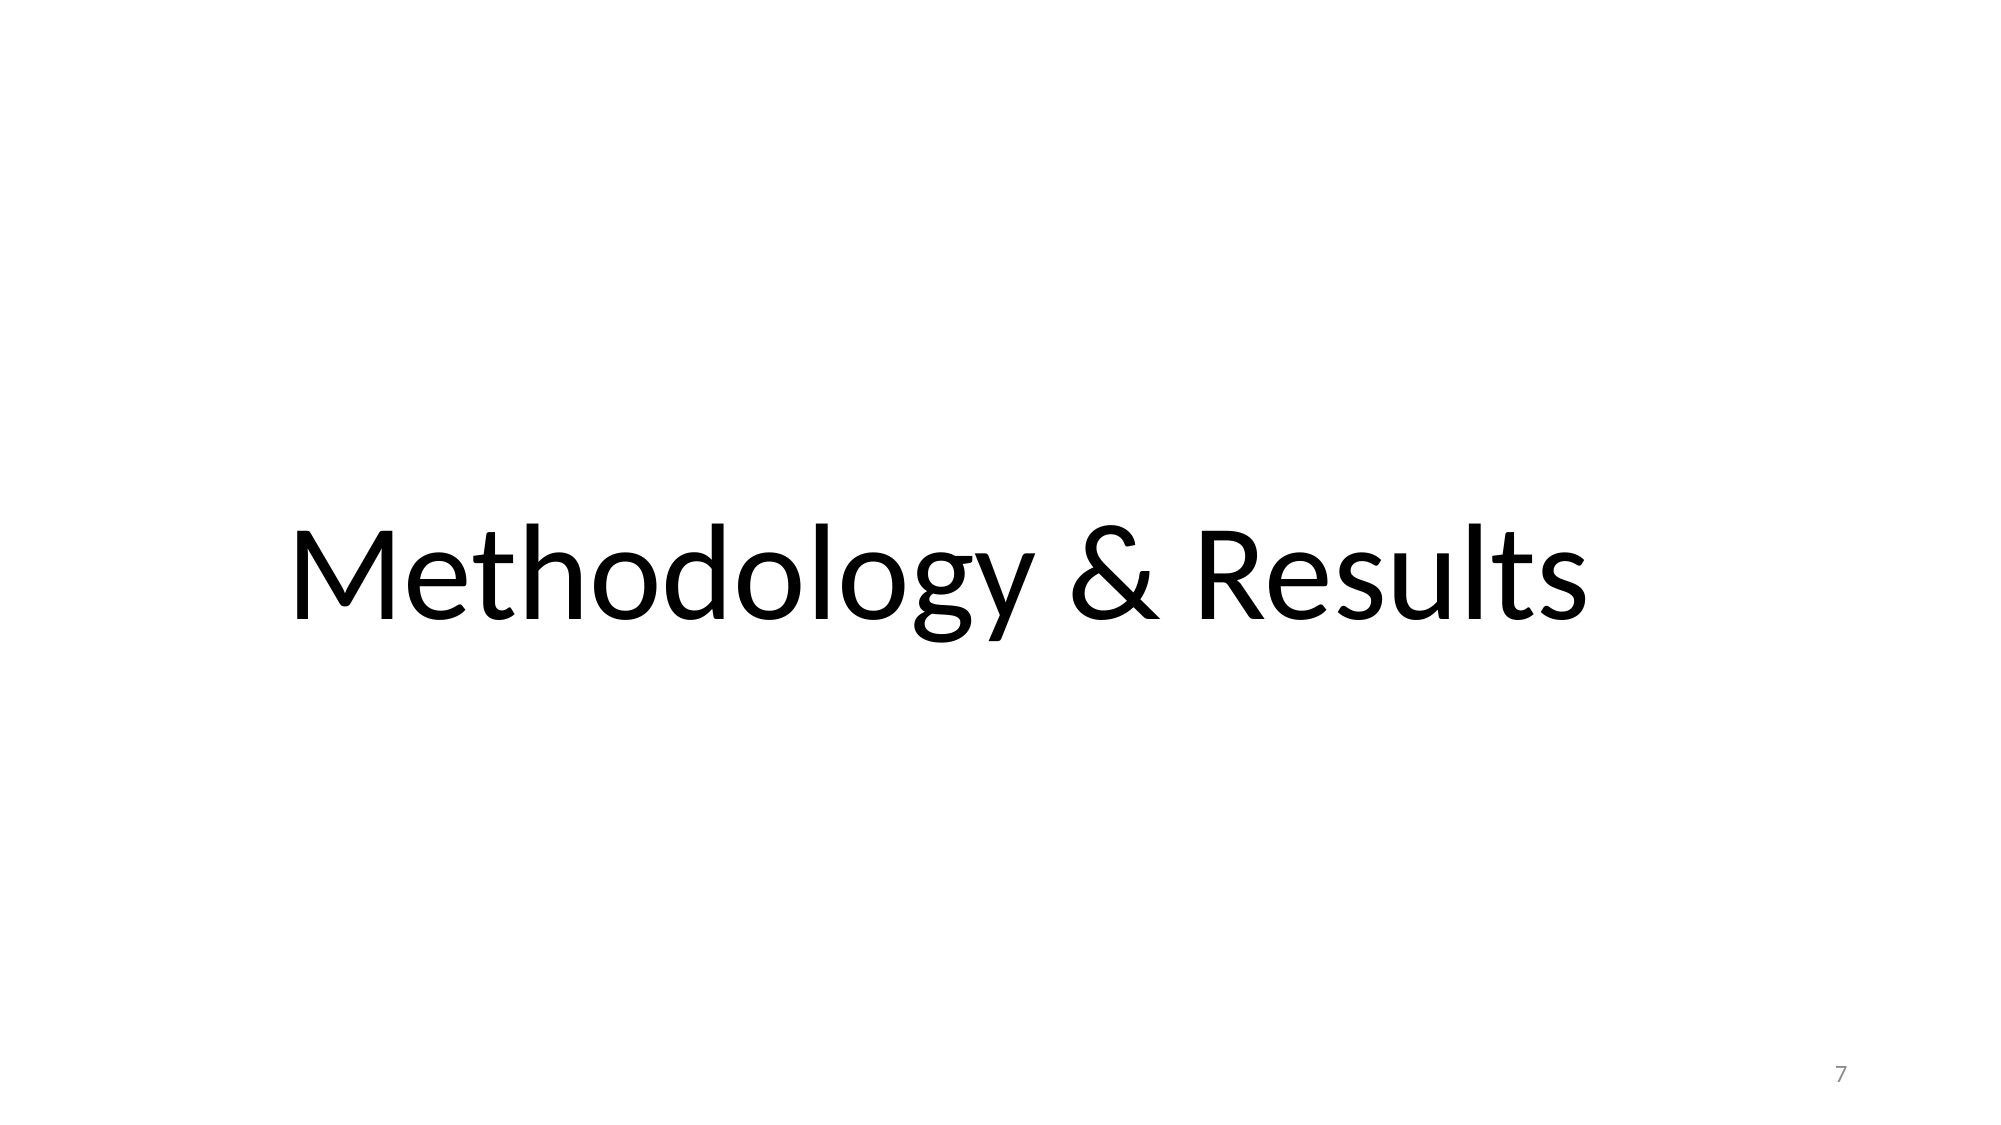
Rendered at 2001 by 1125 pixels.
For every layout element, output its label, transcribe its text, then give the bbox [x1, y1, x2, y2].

text_box Methodology & Results [270, 474, 1607, 655]
slide_number 7 [1412, 1042, 1863, 1103]
